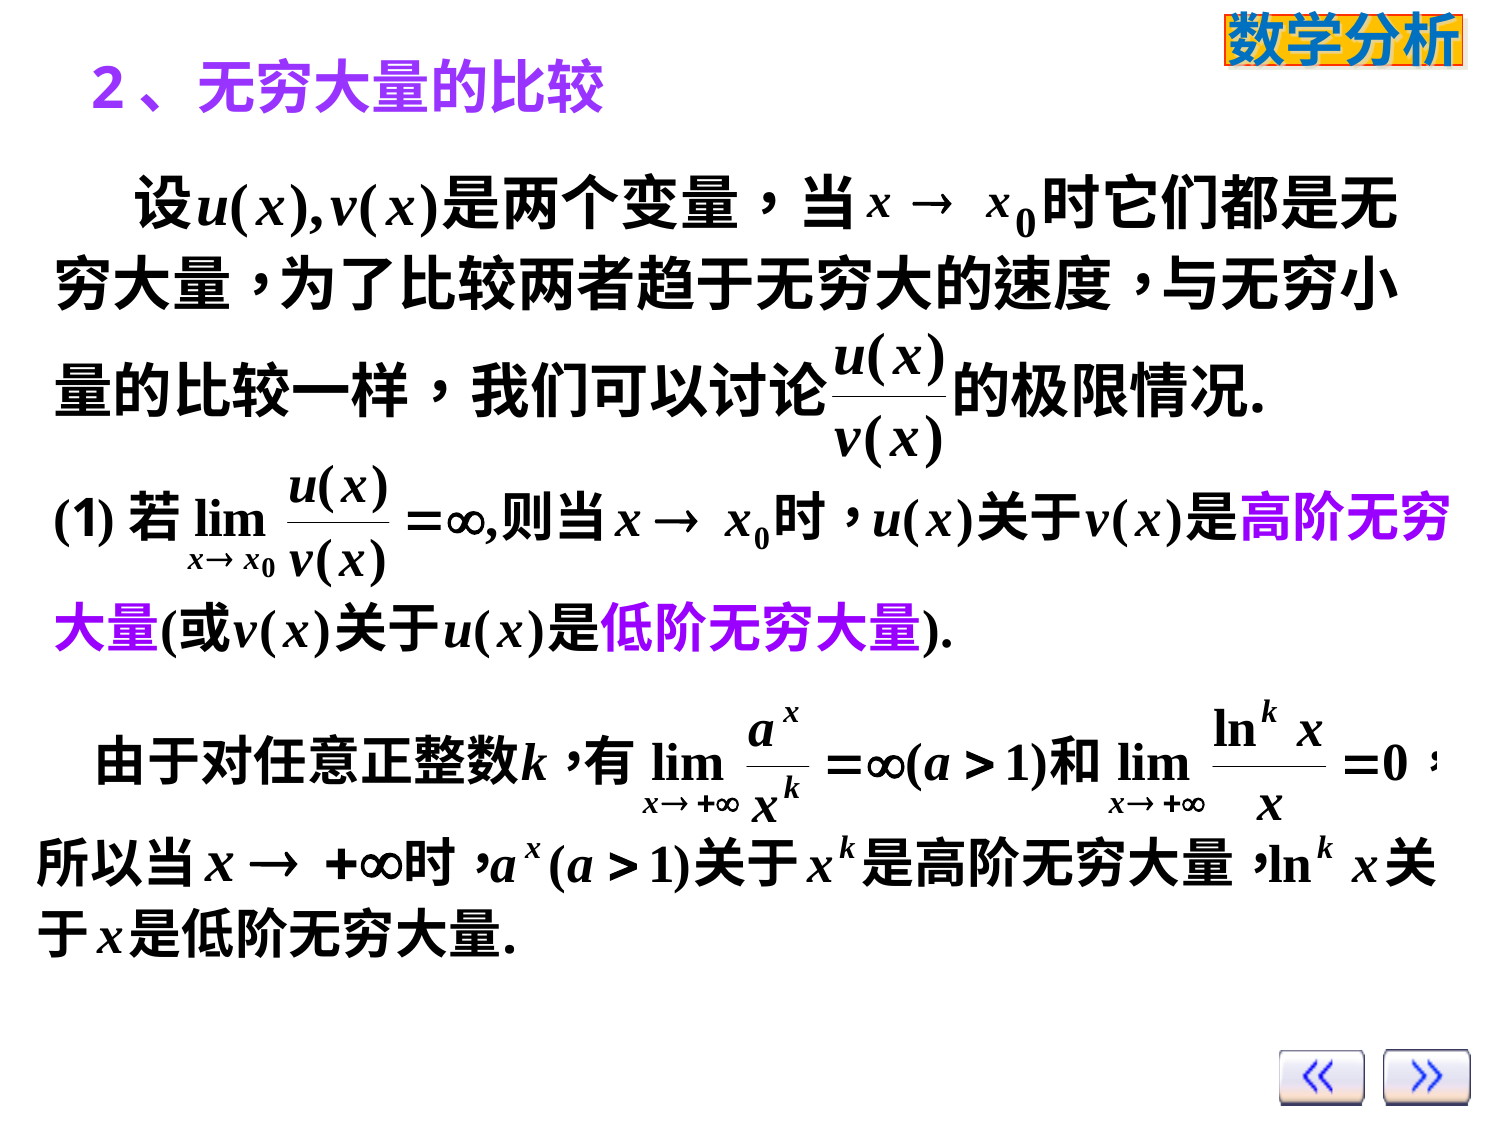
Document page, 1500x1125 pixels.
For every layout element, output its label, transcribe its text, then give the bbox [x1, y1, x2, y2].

title 2、无穷大量的比较 [76, 42, 748, 142]
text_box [52, 148, 1400, 455]
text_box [36, 692, 1438, 993]
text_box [52, 455, 1454, 729]
picture [1383, 1049, 1471, 1106]
picture [1279, 1050, 1365, 1106]
